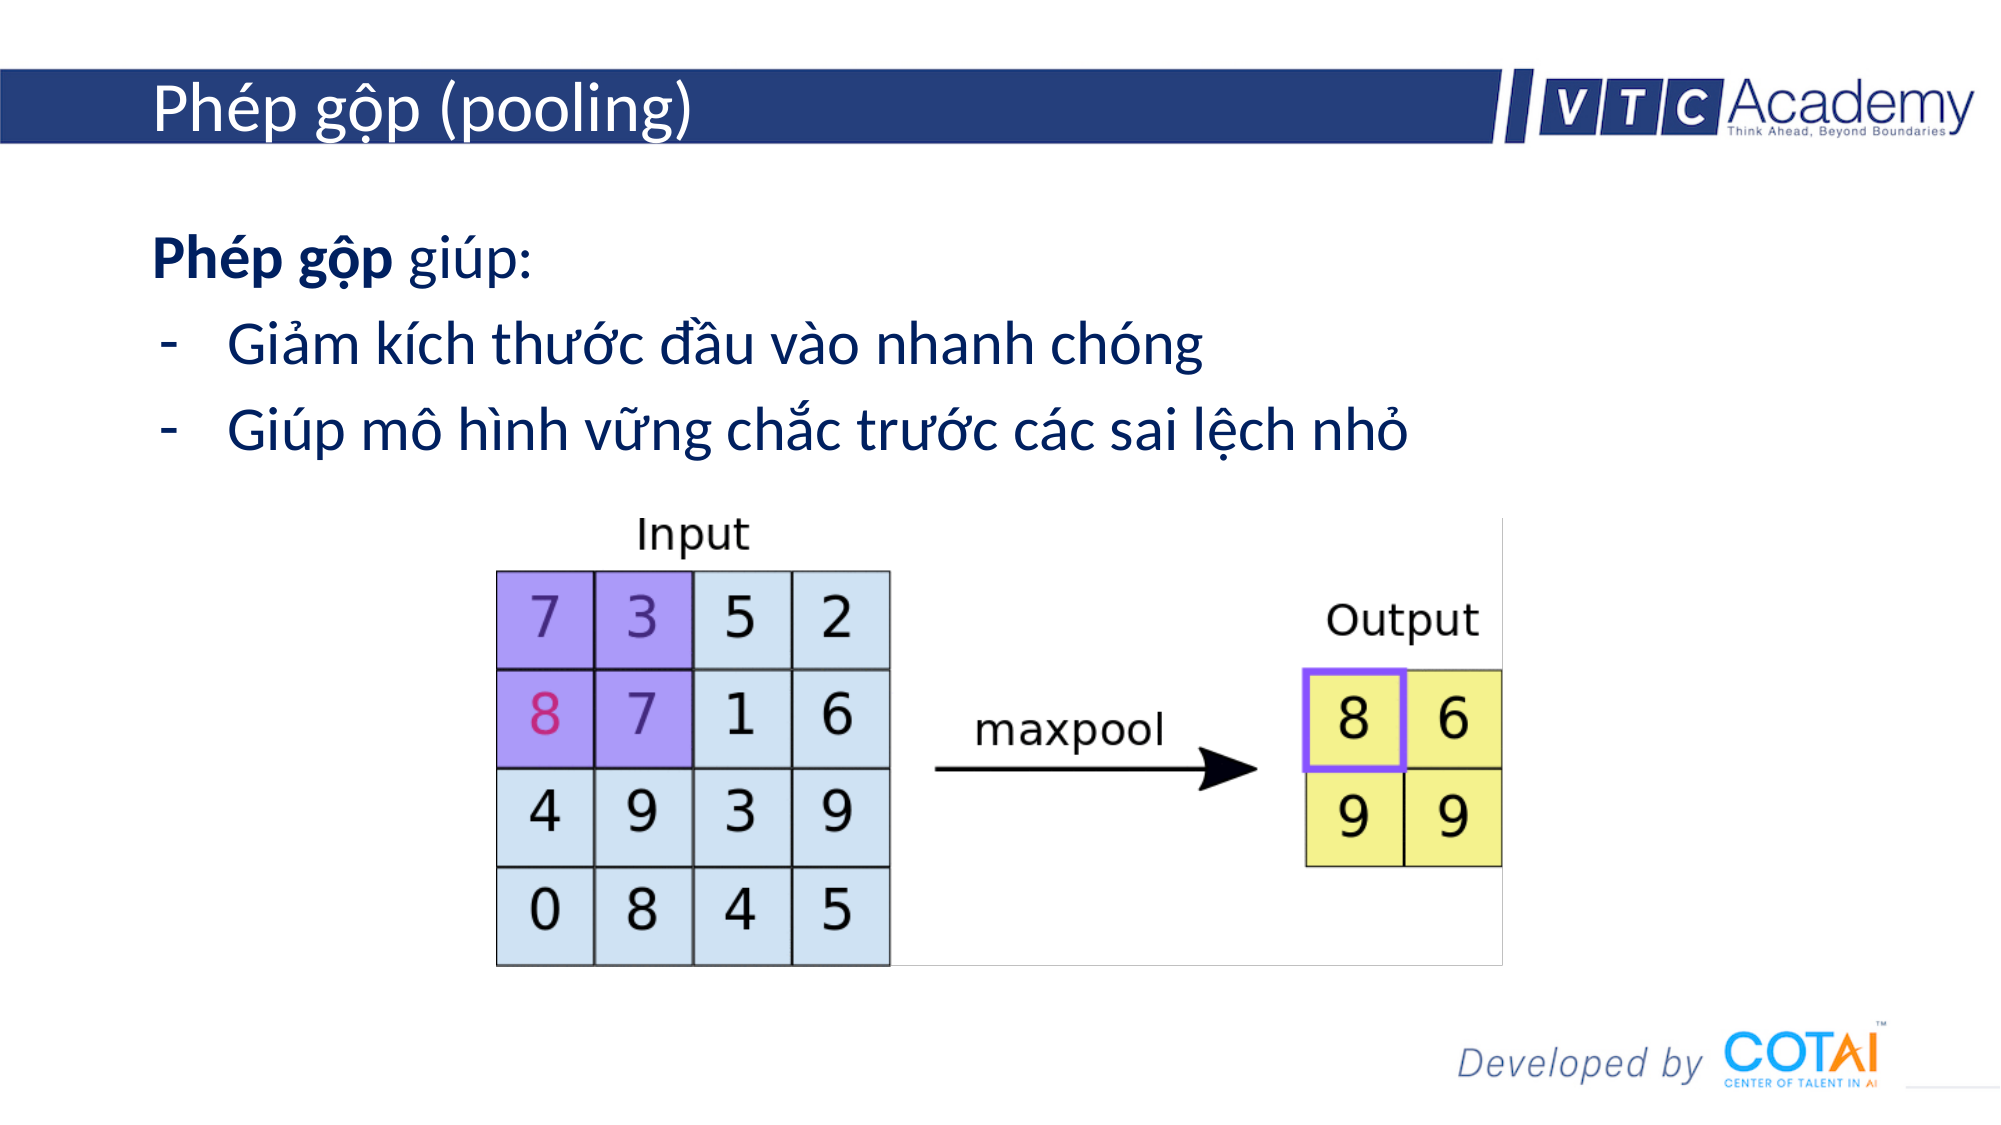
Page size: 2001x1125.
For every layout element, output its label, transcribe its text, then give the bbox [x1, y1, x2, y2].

list Phép gộp giúp: Giảm kích thước đầu vào nhanh chóng Giúp mô hình vững chắc trước các sai lệch nhỏ [137, 197, 1863, 911]
title Phép gộp (pooling) [137, 62, 1863, 155]
picture [0, 0, 2001, 1125]
